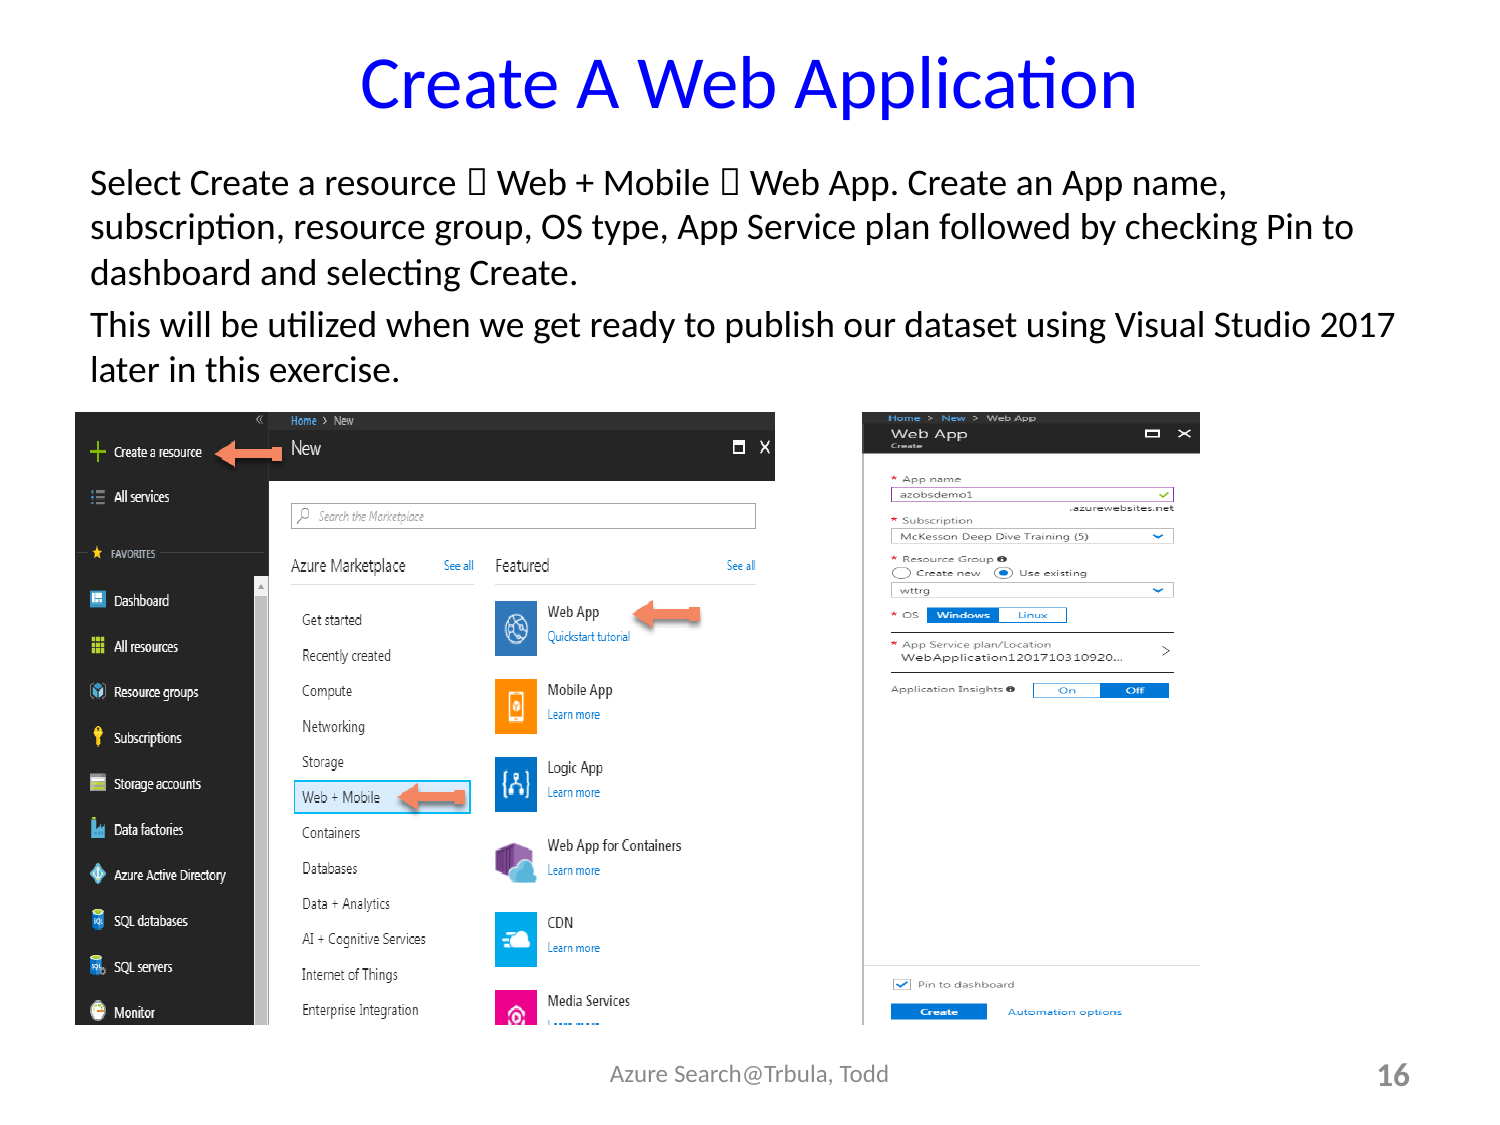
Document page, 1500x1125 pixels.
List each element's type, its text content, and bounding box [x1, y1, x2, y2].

title Create A Web Application [75, 19, 1425, 138]
picture [862, 412, 1201, 1026]
list Select Create a resource  Web + Mobile  Web App. Create an App name, subscription, resource group, OS type, App Service plan followed by checking Pin to dashboard and selecting Create. This will be utilized when we get ready to publish our dataset using Visual Studio 2017 later in this exercise. [75, 149, 1425, 1025]
footer Azure Search@Trbula, Todd [512, 1042, 988, 1103]
slide_number 16 [1074, 1042, 1425, 1103]
picture [74, 412, 776, 1026]
